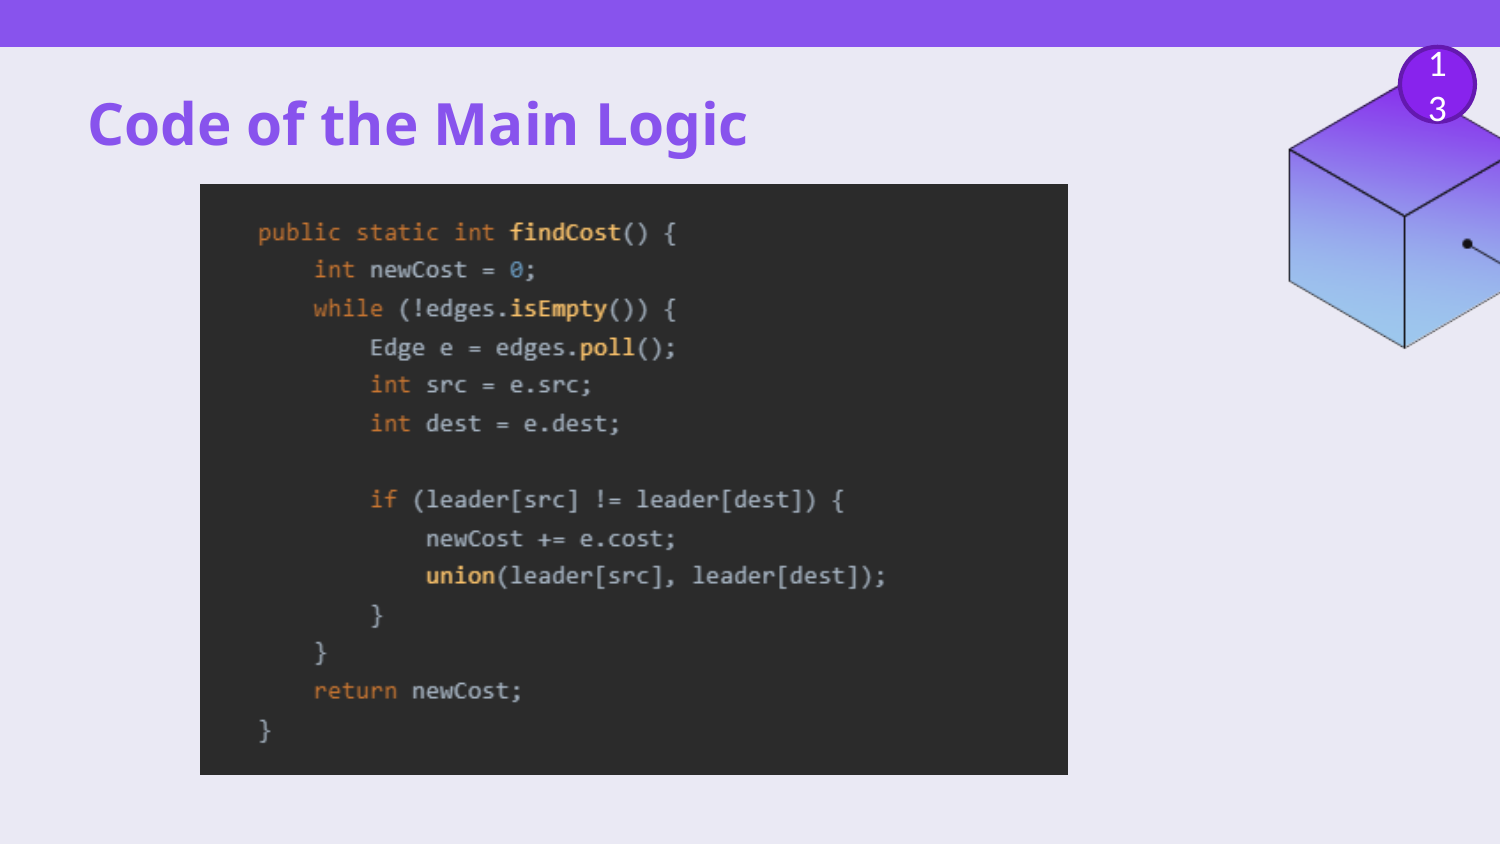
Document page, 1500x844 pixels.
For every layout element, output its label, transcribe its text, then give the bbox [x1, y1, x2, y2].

picture [199, 184, 1068, 775]
picture [1287, 13, 1500, 413]
title Code of the Main Logic [87, 71, 1282, 158]
